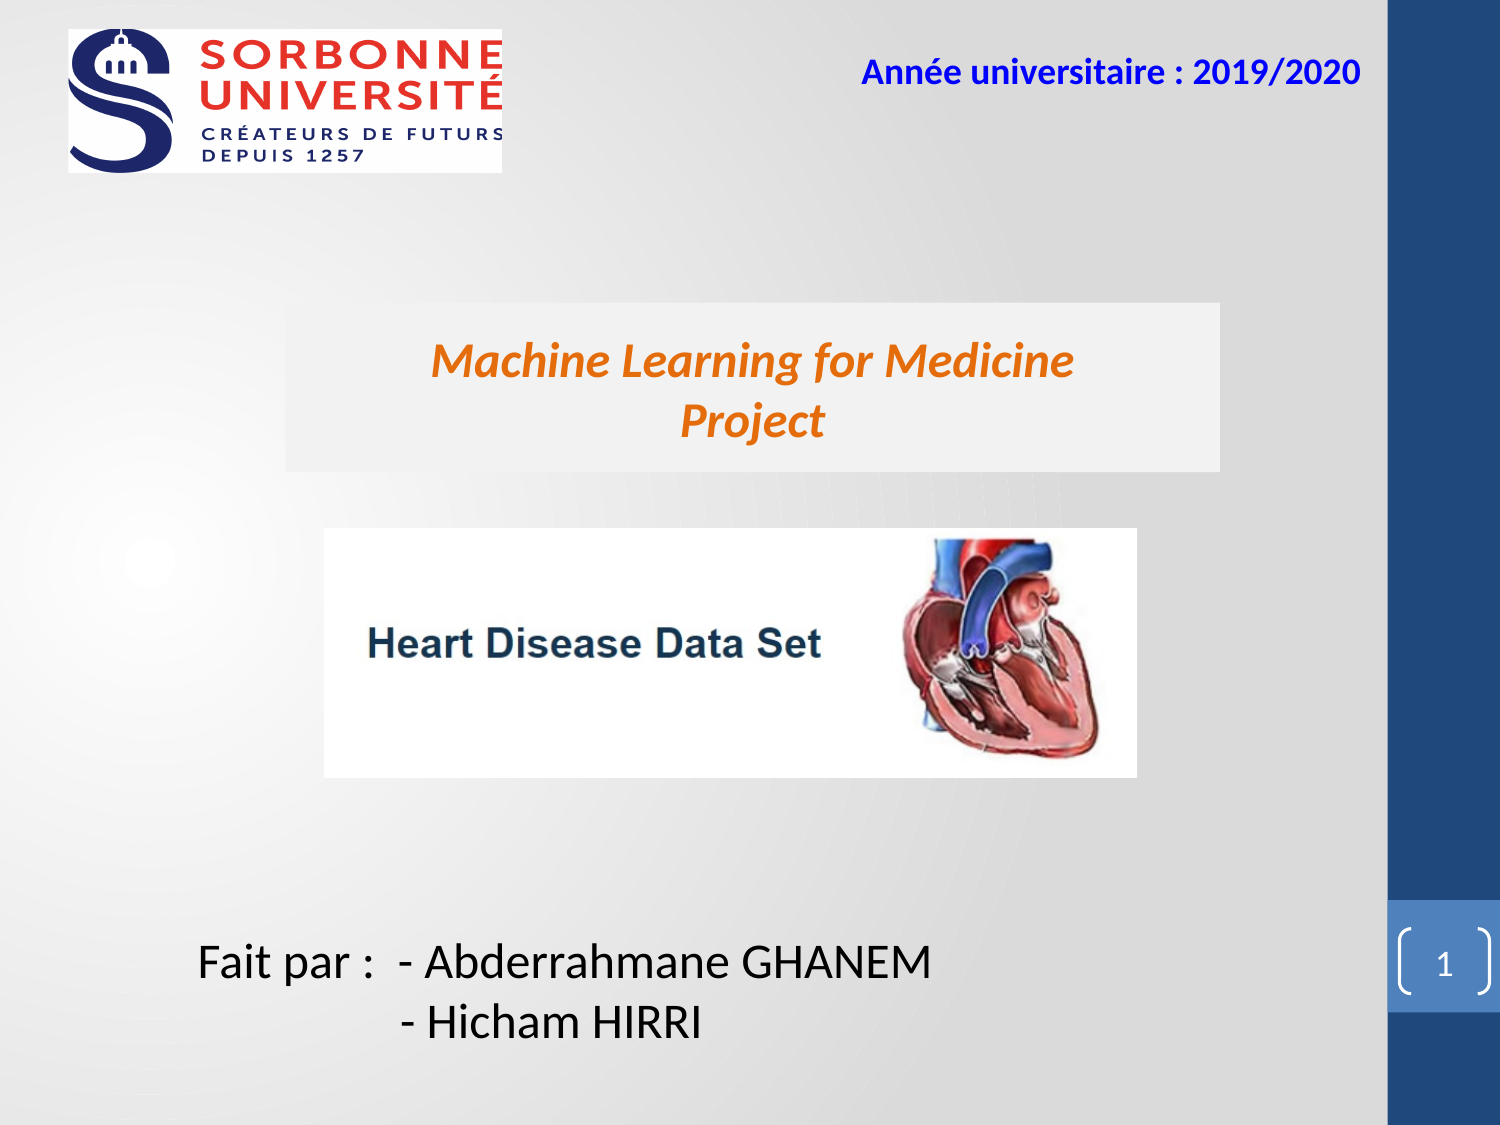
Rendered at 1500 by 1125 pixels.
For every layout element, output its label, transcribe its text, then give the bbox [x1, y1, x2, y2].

text_box Fait par : - Abderrahmane GHANEM - Hicham HIRRI [181, 915, 1083, 1062]
picture [324, 527, 1137, 778]
text_box Machine Learning for Medicine Project [283, 301, 1222, 474]
text_box Année universitaire : 2019/2020 [846, 40, 1377, 100]
slide_number 1 [1397, 927, 1492, 996]
picture [67, 28, 503, 174]
